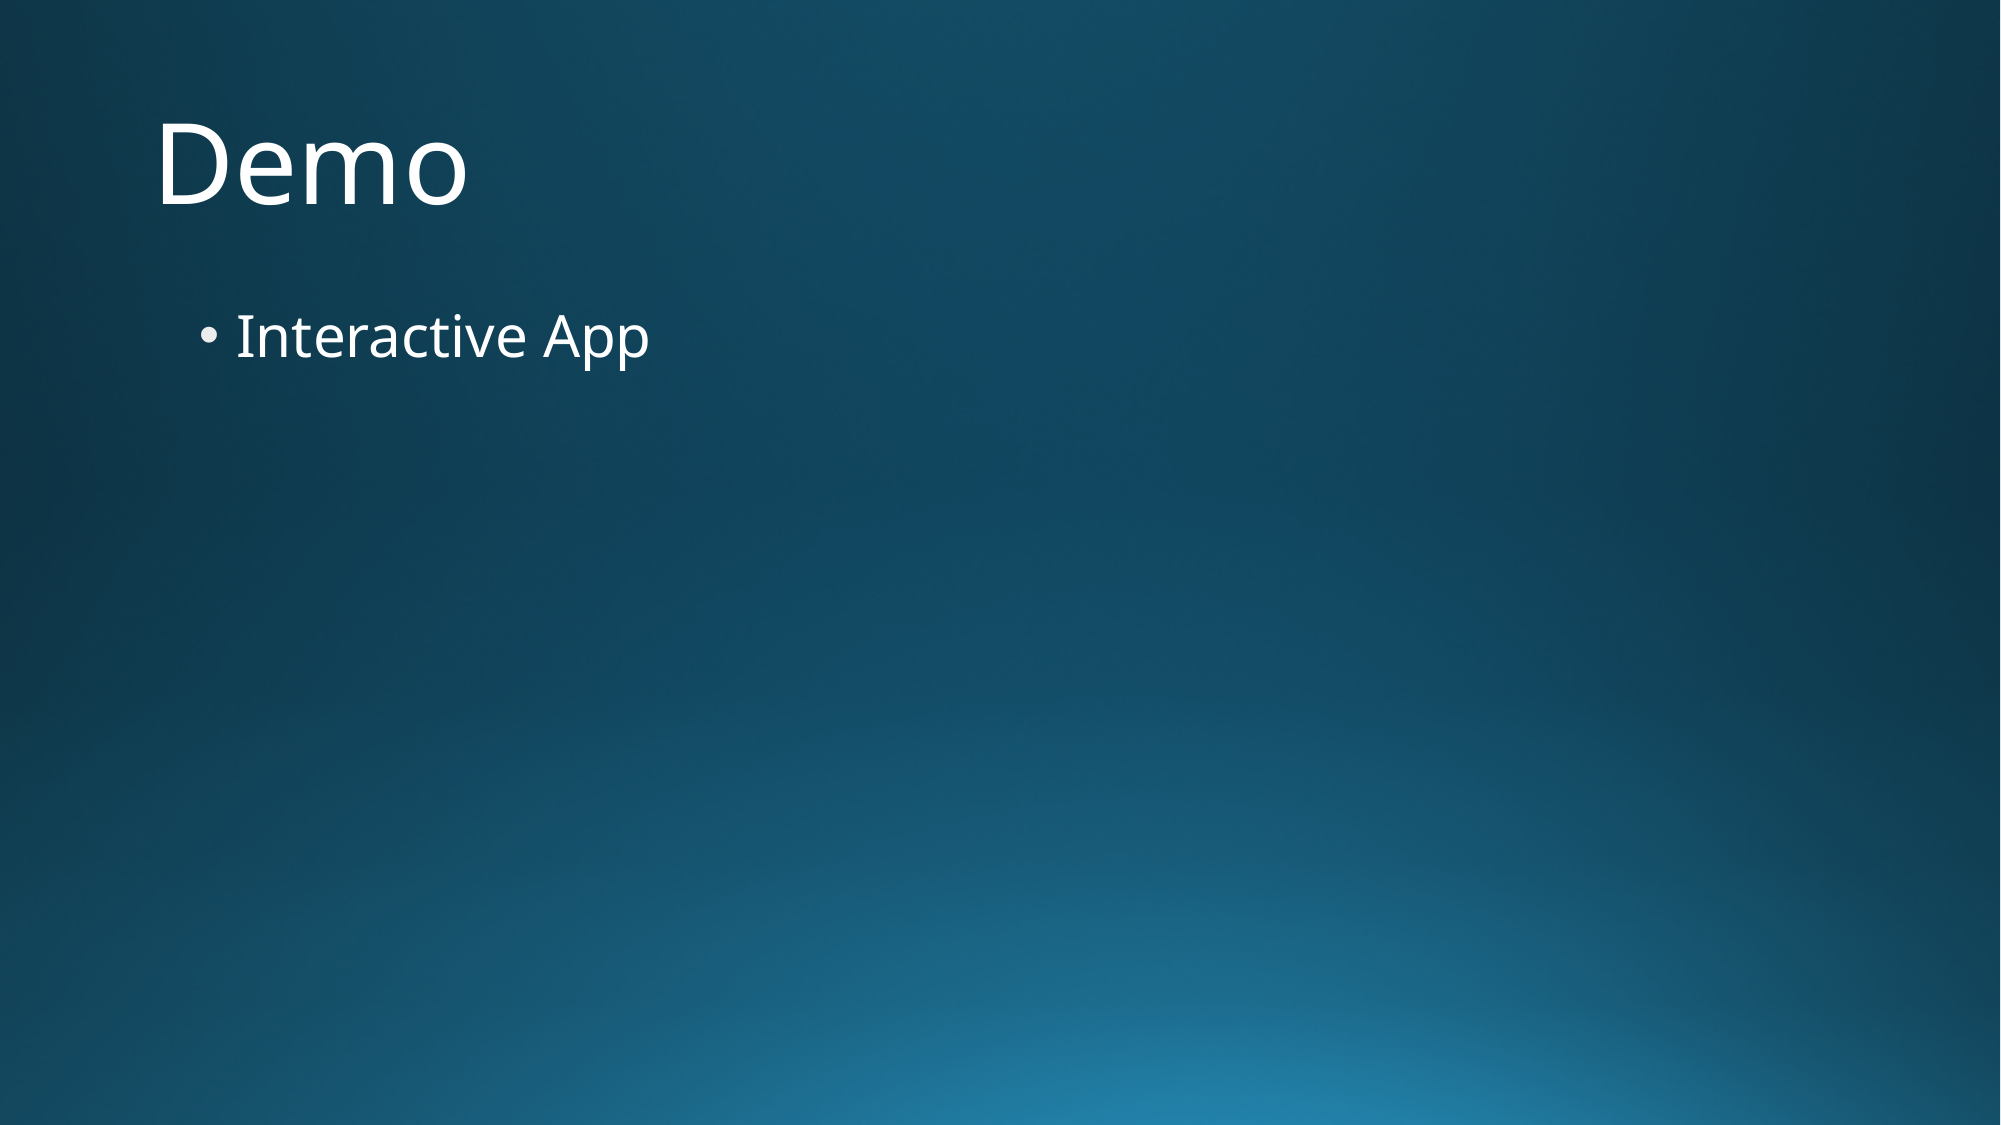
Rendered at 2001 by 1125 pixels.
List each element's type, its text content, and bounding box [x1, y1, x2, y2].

list Interactive App [183, 299, 1863, 1014]
picture [0, 0, 2001, 1125]
title Demo [137, 59, 1863, 278]
